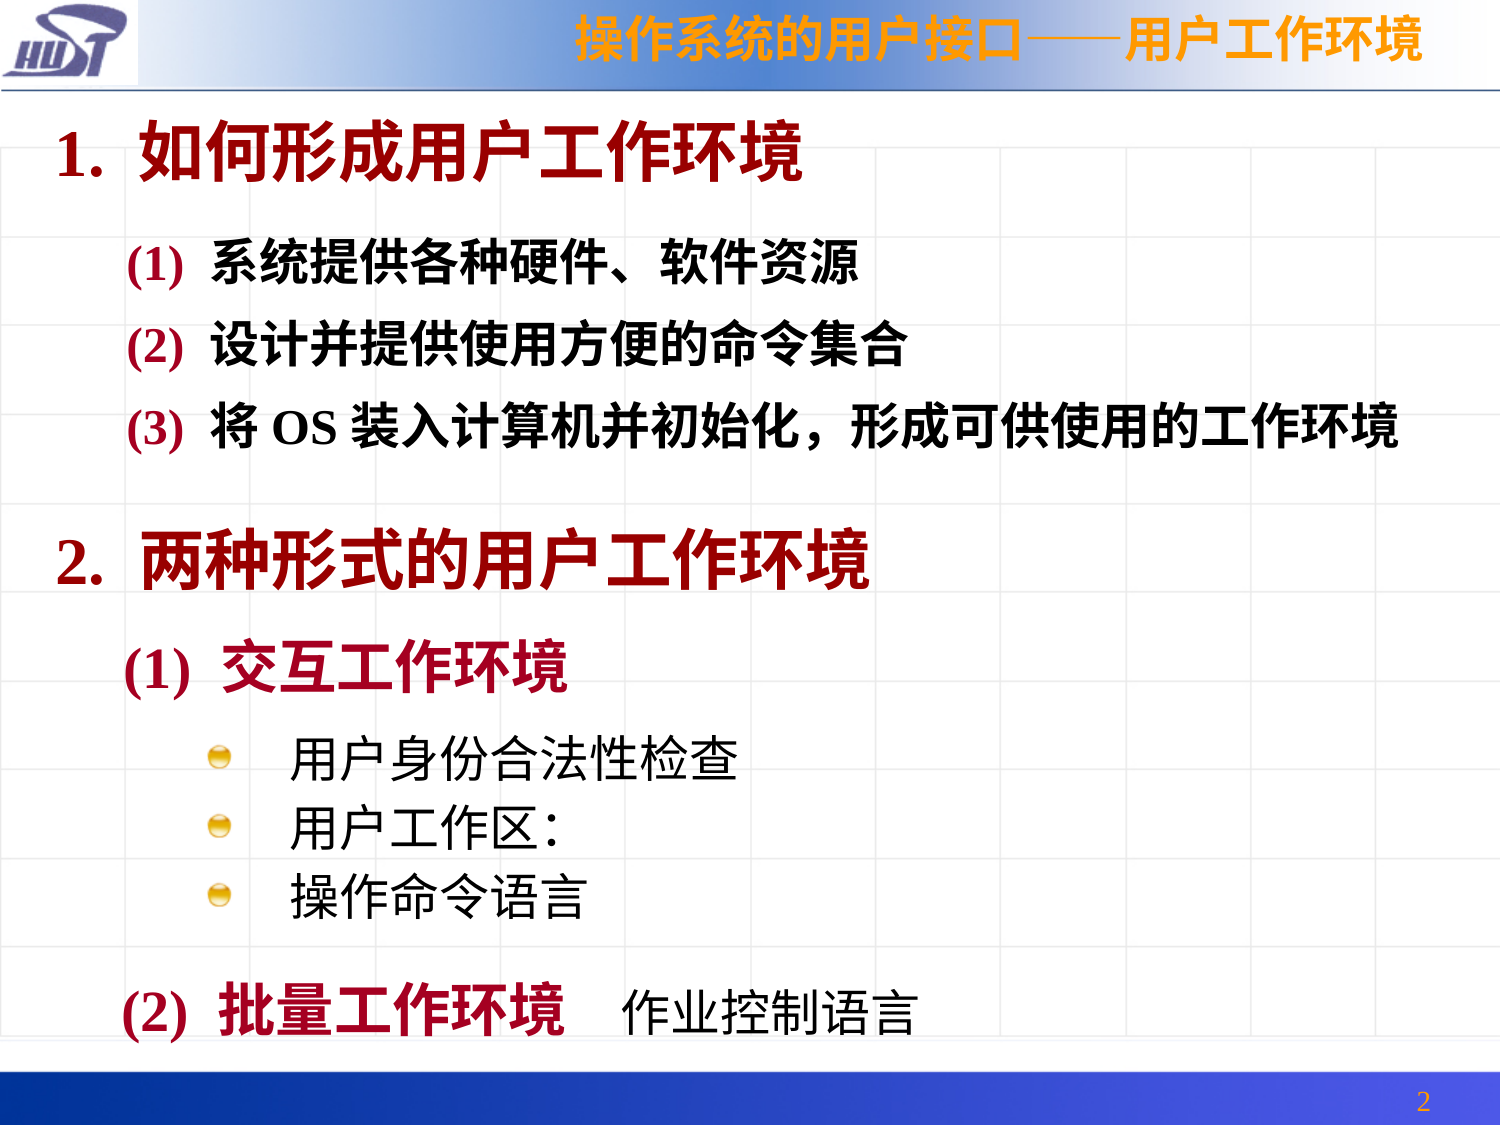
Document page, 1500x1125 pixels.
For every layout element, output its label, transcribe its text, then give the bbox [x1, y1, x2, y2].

text_box 2 [1393, 1067, 1455, 1125]
text_box 操作系统的用户接口——用户工作环境 [62, 6, 1440, 76]
text_box 2. 两种形式的用户工作环境 [40, 494, 982, 606]
text_box (2) 批量工作环境 作业控制语言 [106, 944, 995, 1051]
text_box (1) 系统提供各种硬件、软件资源 (2) 设计并提供使用方便的命令集合 (3) 将OS装入计算机并初始化，形成可供使用的工作环境 [111, 211, 1467, 462]
picture [0, 0, 1500, 1125]
text_box 1. 如何形成用户工作环境 [40, 86, 982, 198]
text_box 用户身份合法性检查 用户工作区： 操作命令语言 [187, 726, 792, 934]
text_box (1) 交互工作环境 [108, 602, 998, 708]
